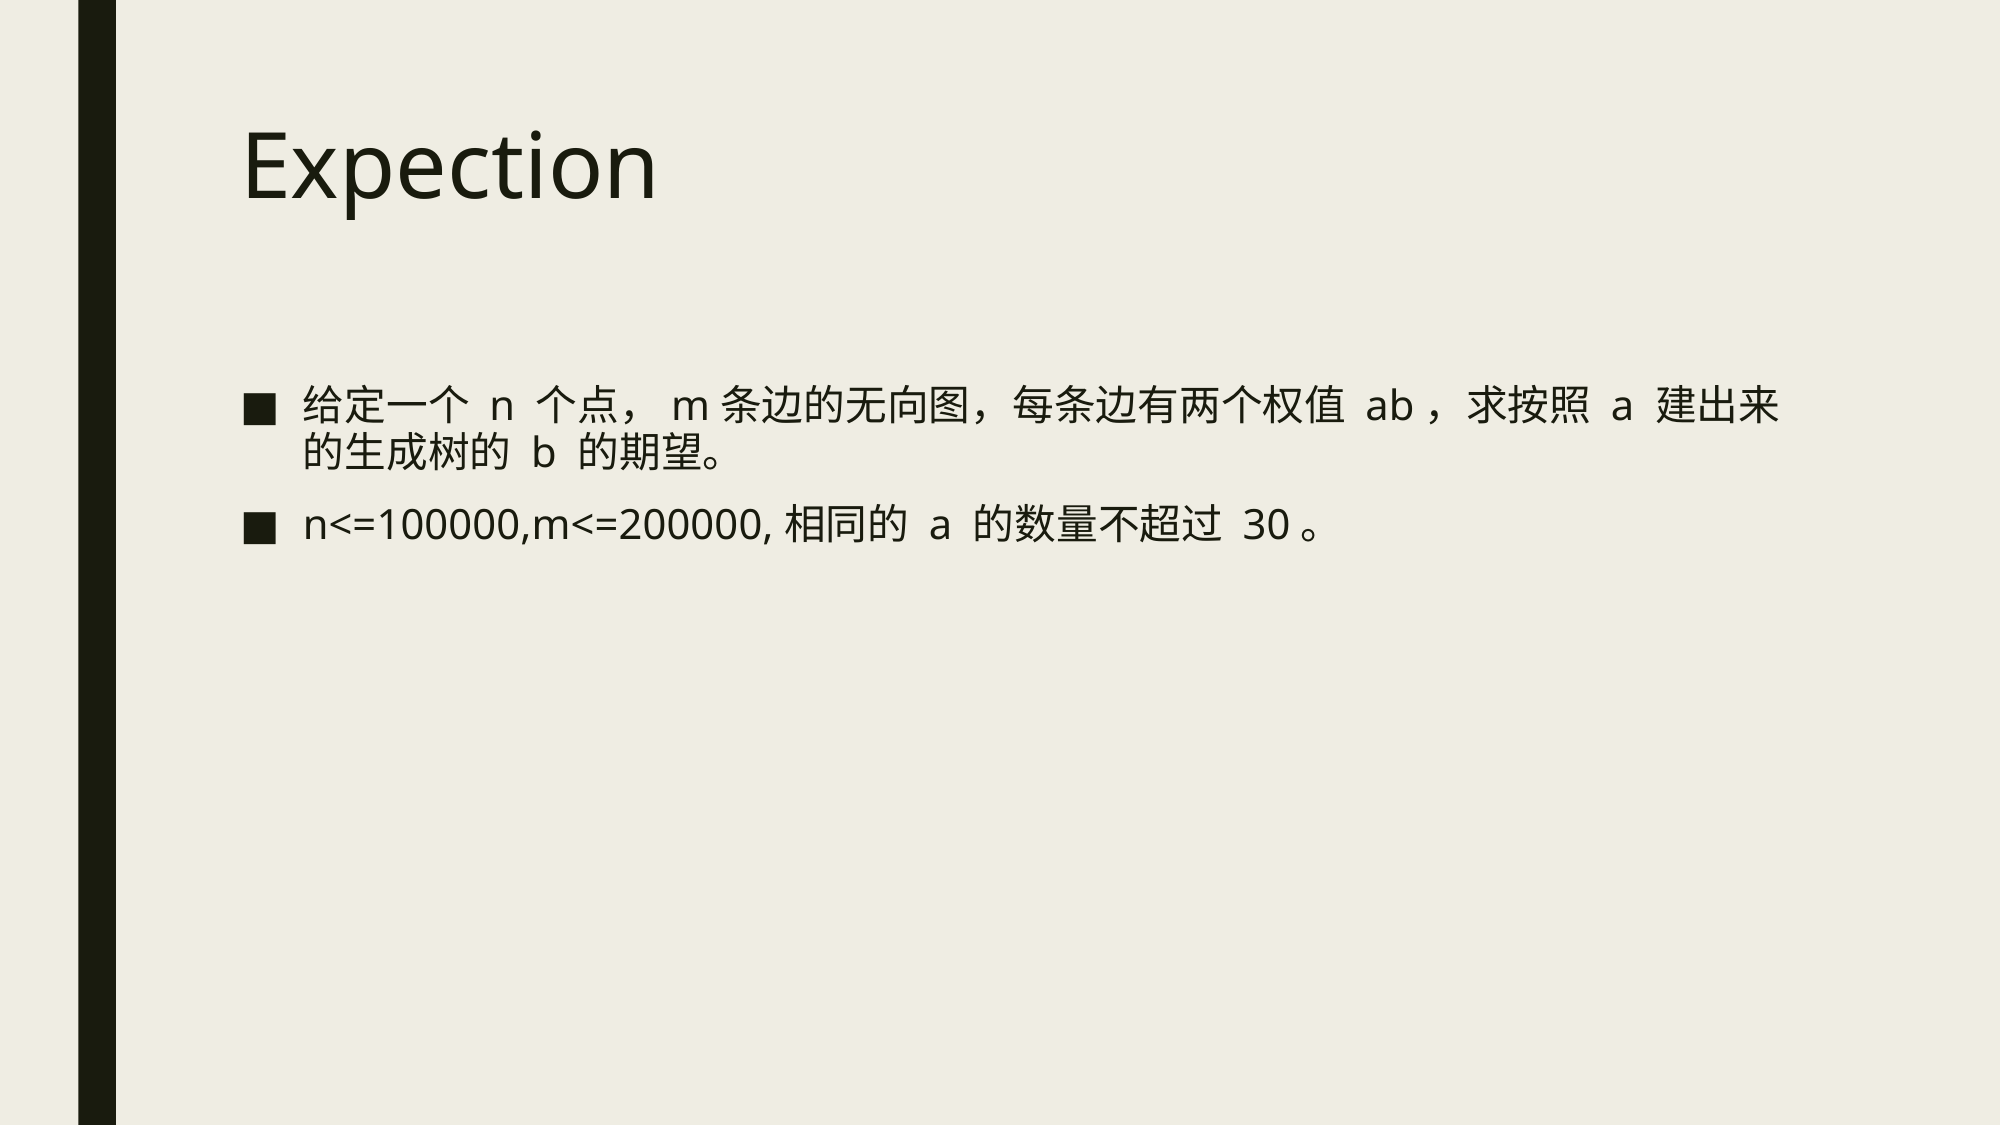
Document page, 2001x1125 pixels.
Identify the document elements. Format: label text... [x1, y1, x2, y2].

title Expection [225, 112, 1800, 357]
list 给定一个 n 个点，m条边的无向图，每条边有两个权值 ab，求按照 a 建出来的生成树的 b 的期望。 n<=100000,m<=200000,相同的 a 的数量不超过 30。 [225, 375, 1800, 963]
